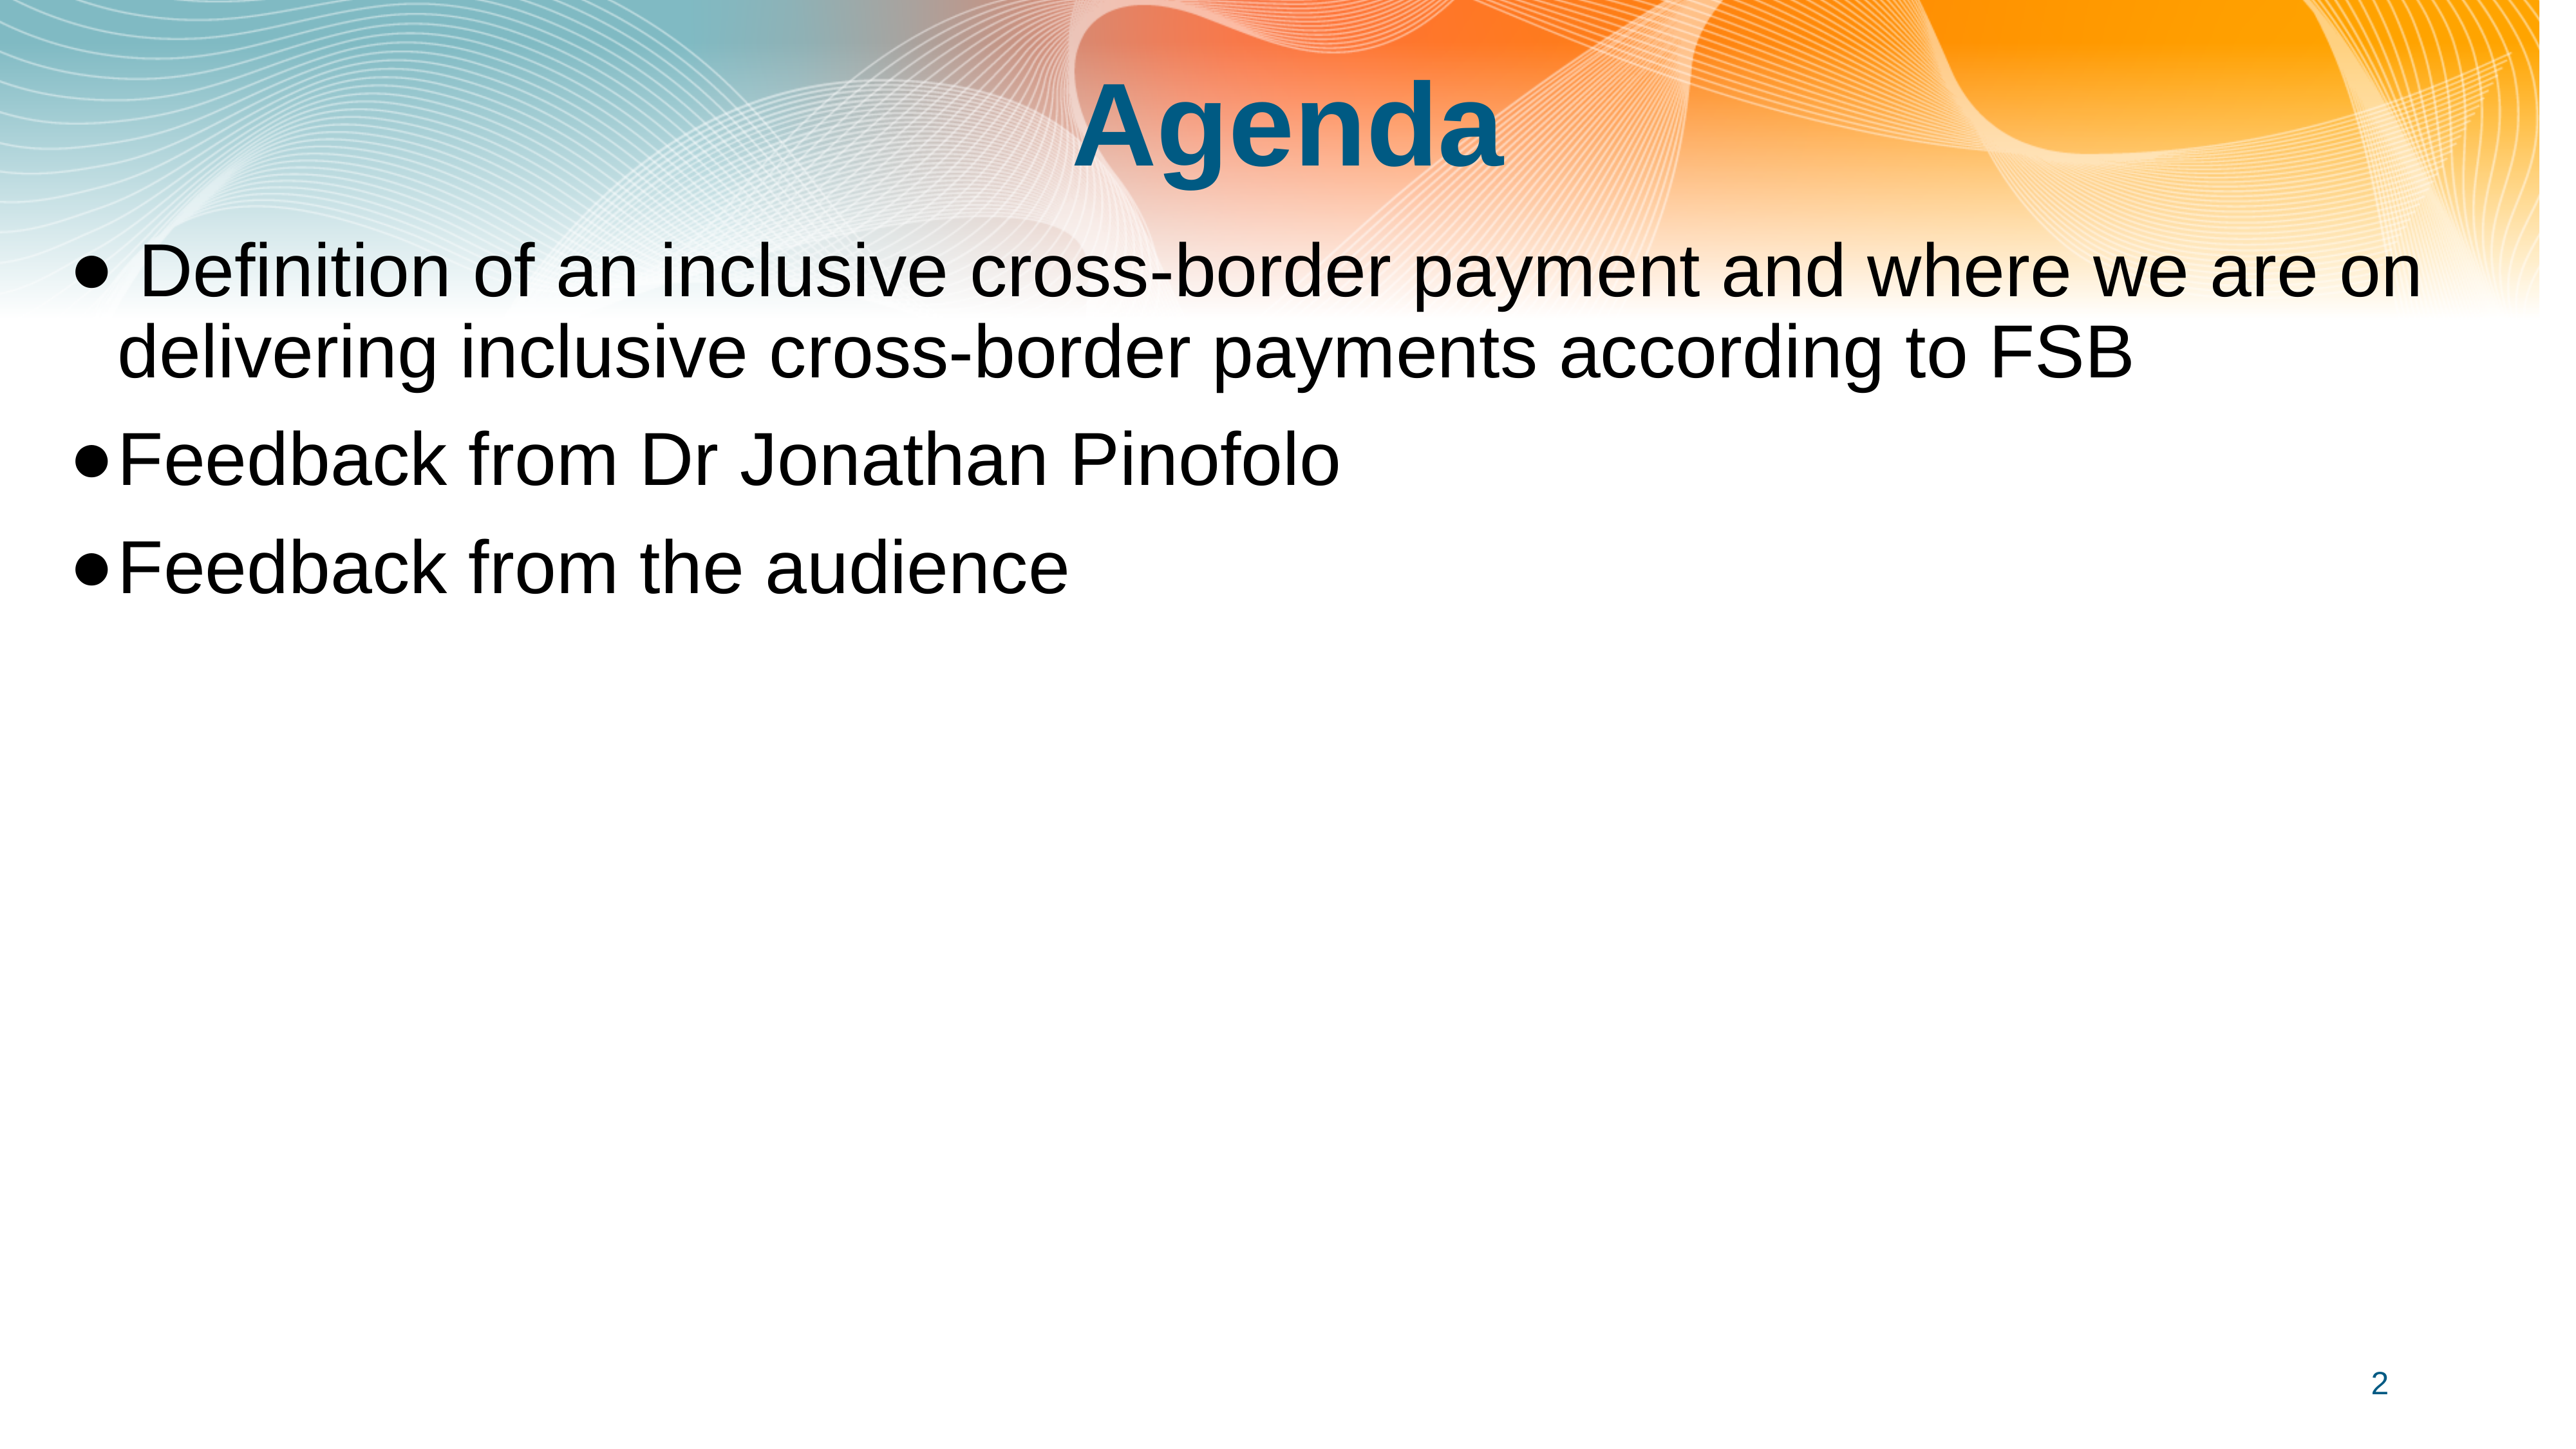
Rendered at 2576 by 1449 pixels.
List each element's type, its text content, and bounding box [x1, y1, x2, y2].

slide_number ‹#› [1819, 1343, 2399, 1421]
list Definition of an inclusive cross-border payment and where we are on delivering inclusive cross-border payments according to FSB Feedback from Dr Jonathan Pinofolo Feedback from the audience [60, 226, 2516, 1305]
title Agenda [60, 48, 2516, 207]
picture [0, 0, 2540, 1417]
